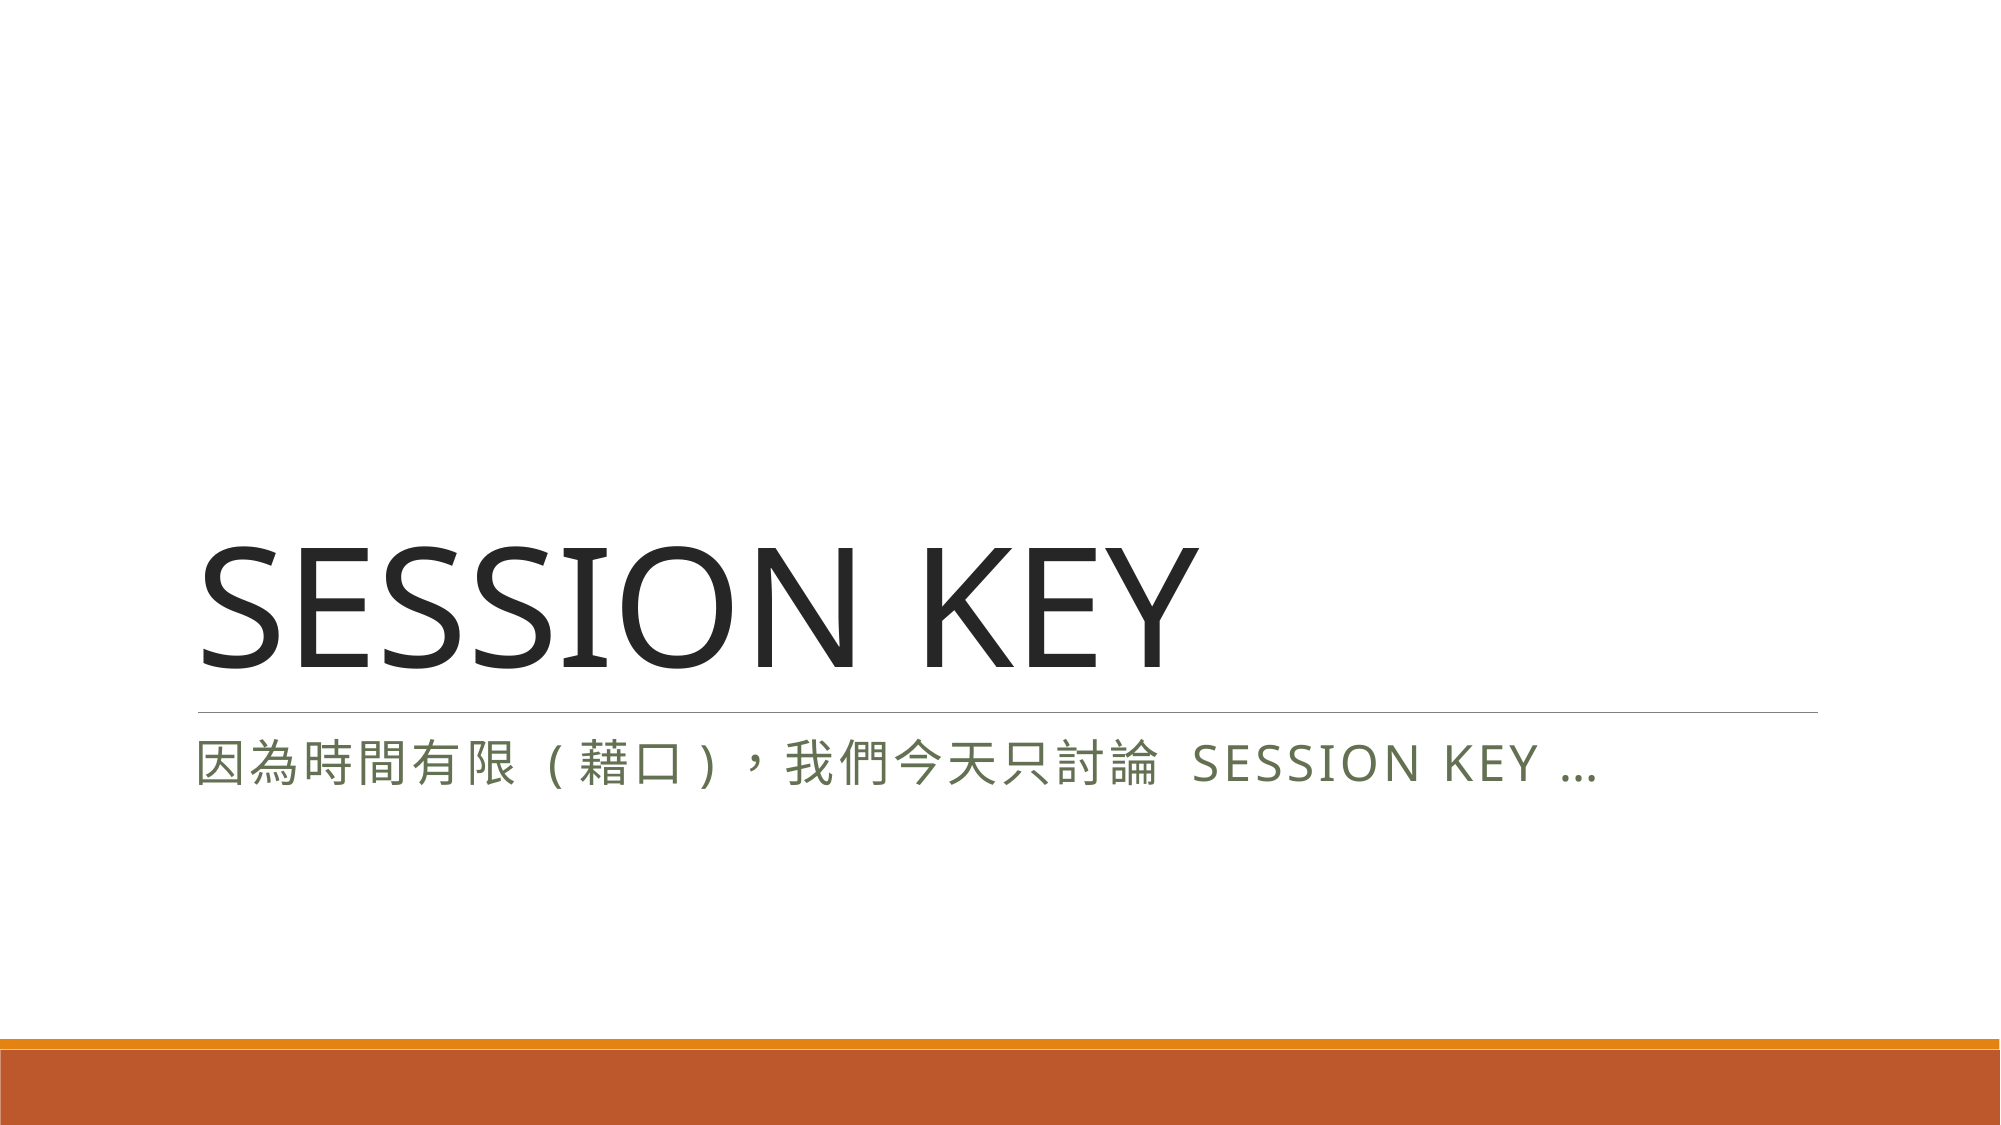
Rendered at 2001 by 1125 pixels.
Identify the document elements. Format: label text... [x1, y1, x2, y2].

title SESSION KEY [180, 124, 1830, 710]
subtitle 因為時間有限 (藉口)，我們今天只討論 SESSION KEY … [180, 730, 1831, 919]
